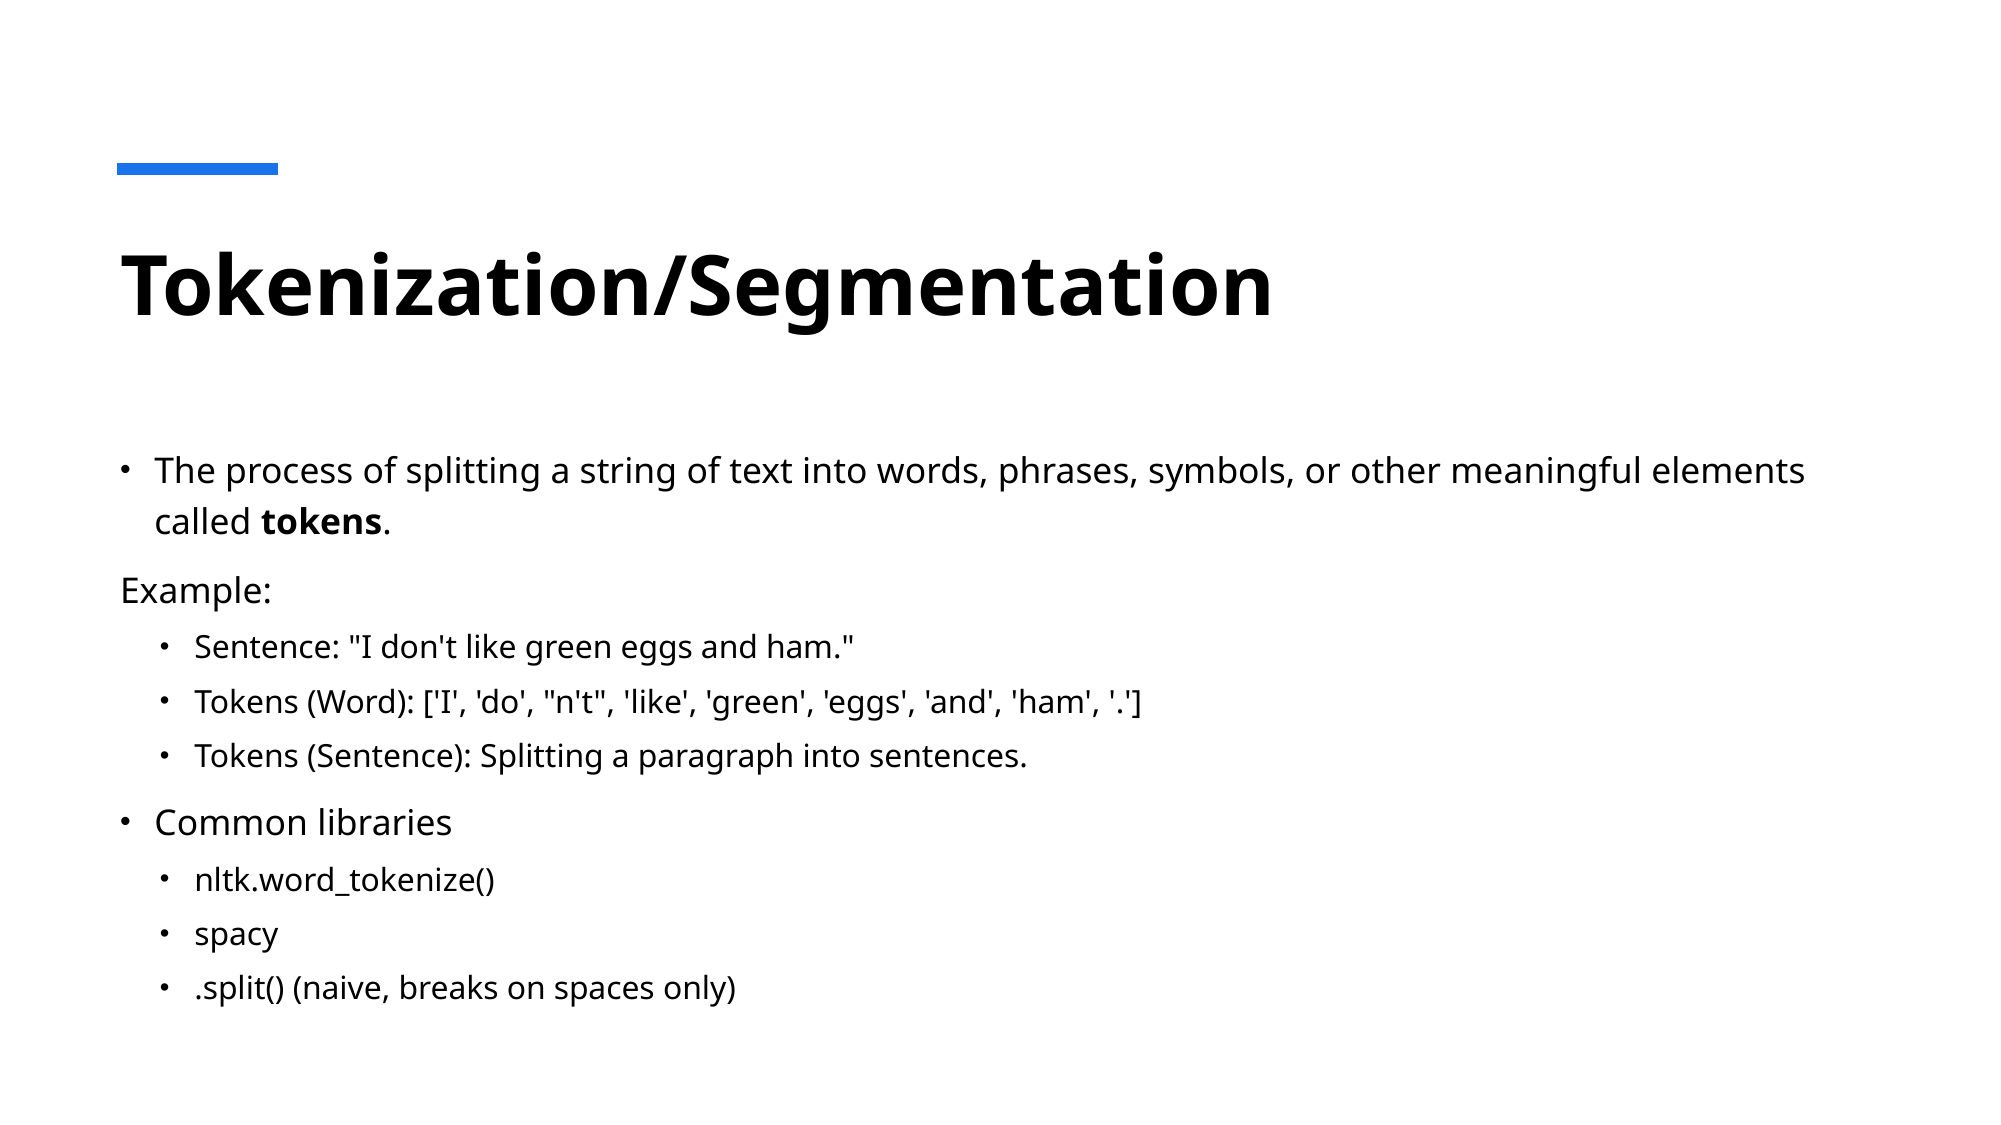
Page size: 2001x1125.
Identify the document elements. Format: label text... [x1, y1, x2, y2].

title Tokenization/Segmentation [105, 224, 1892, 405]
list The process of splitting a string of text into words, phrases, symbols, or other meaningful elements called tokens. Example: Sentence: "I don't like green eggs and ham." Tokens (Word): ['I', 'do', "n't", 'like', 'green', 'eggs', 'and', 'ham', '.'] Tokens (Sentence): Splitting a paragraph into sentences. Common libraries nltk.word_tokenize() spacy .split() (naive, breaks on spaces only) [105, 431, 1892, 1017]
